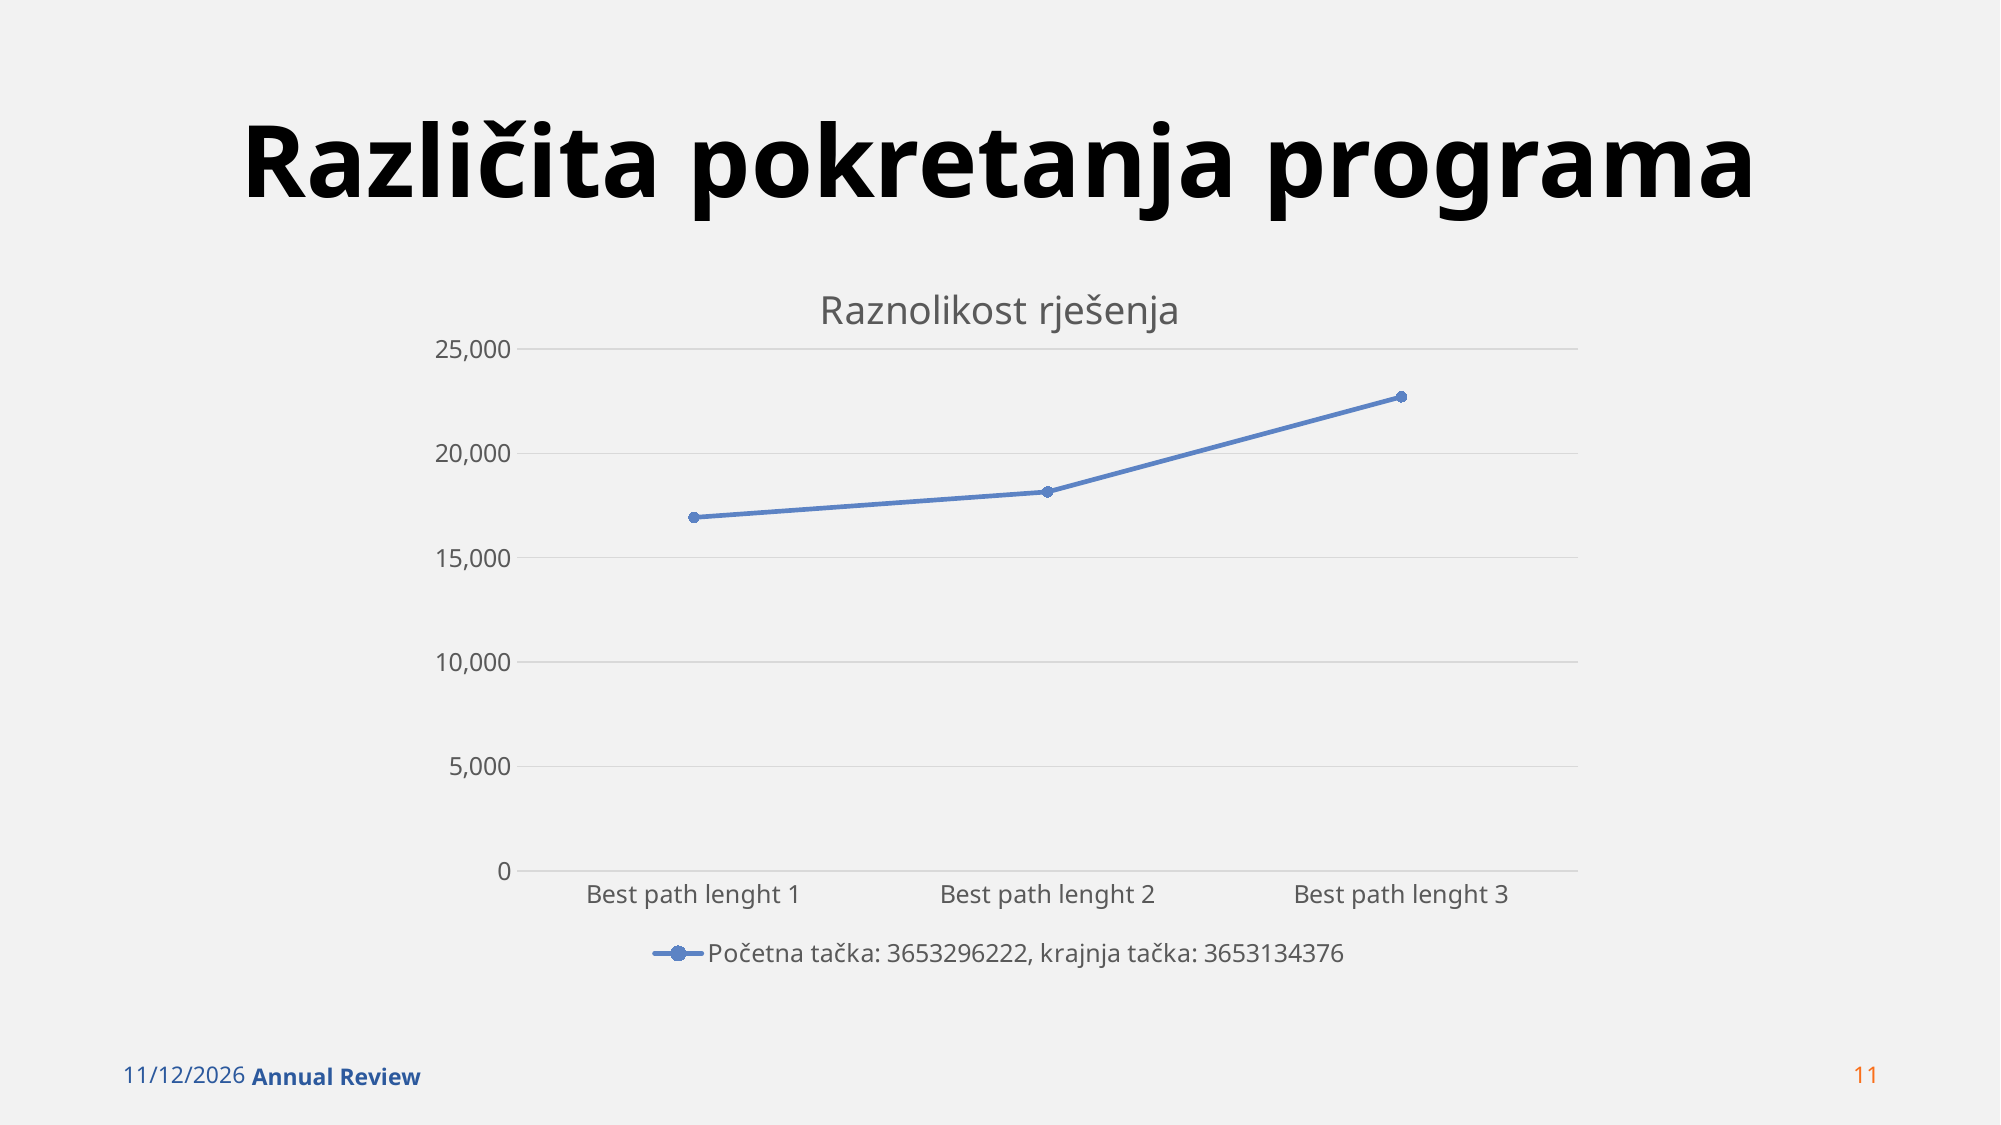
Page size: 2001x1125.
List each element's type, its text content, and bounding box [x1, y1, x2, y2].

chart [404, 247, 1595, 977]
title Različita pokretanja programa [137, 107, 1863, 223]
